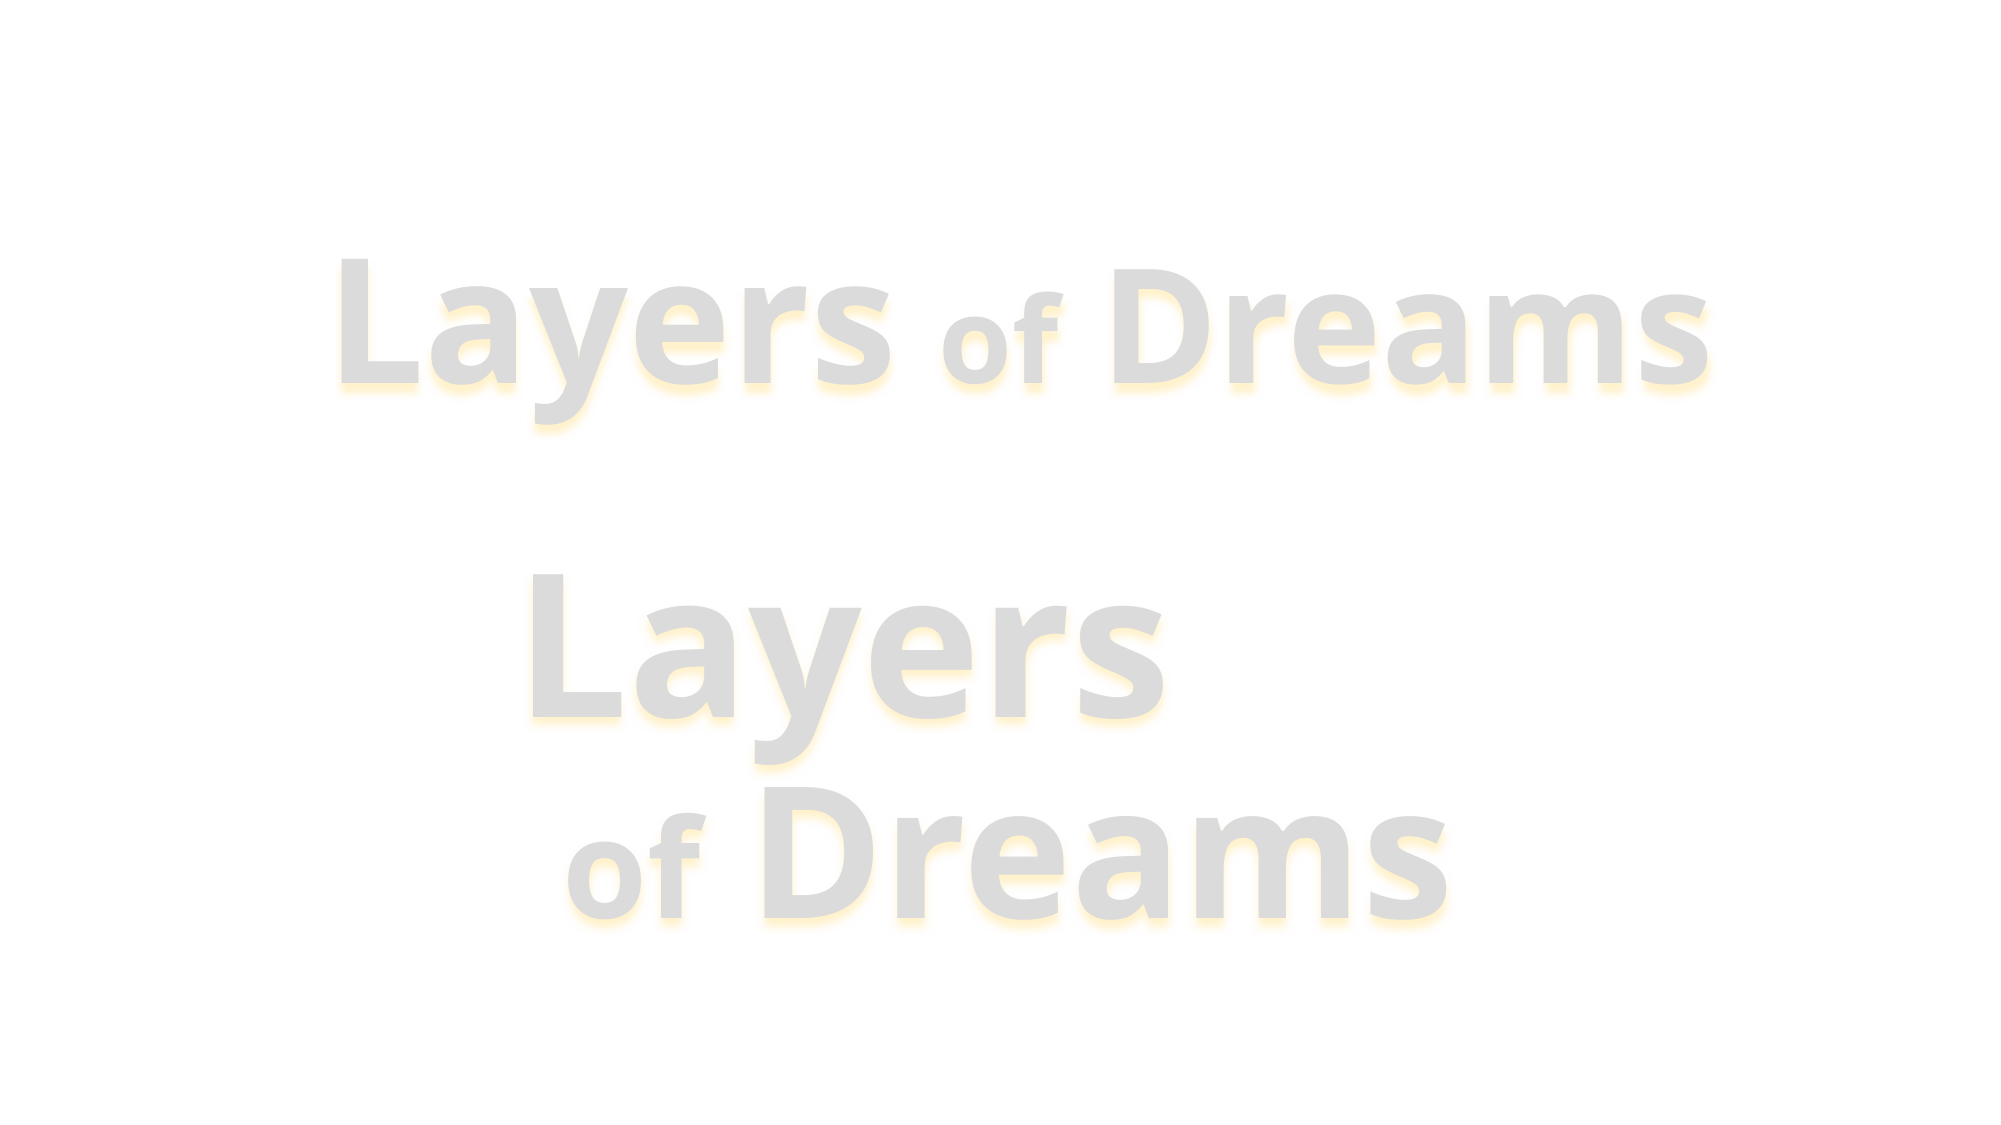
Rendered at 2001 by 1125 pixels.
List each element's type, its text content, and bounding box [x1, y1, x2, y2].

text_box Layers of Dreams [212, 162, 1829, 493]
text_box Layers of Dreams [499, 508, 1562, 1063]
